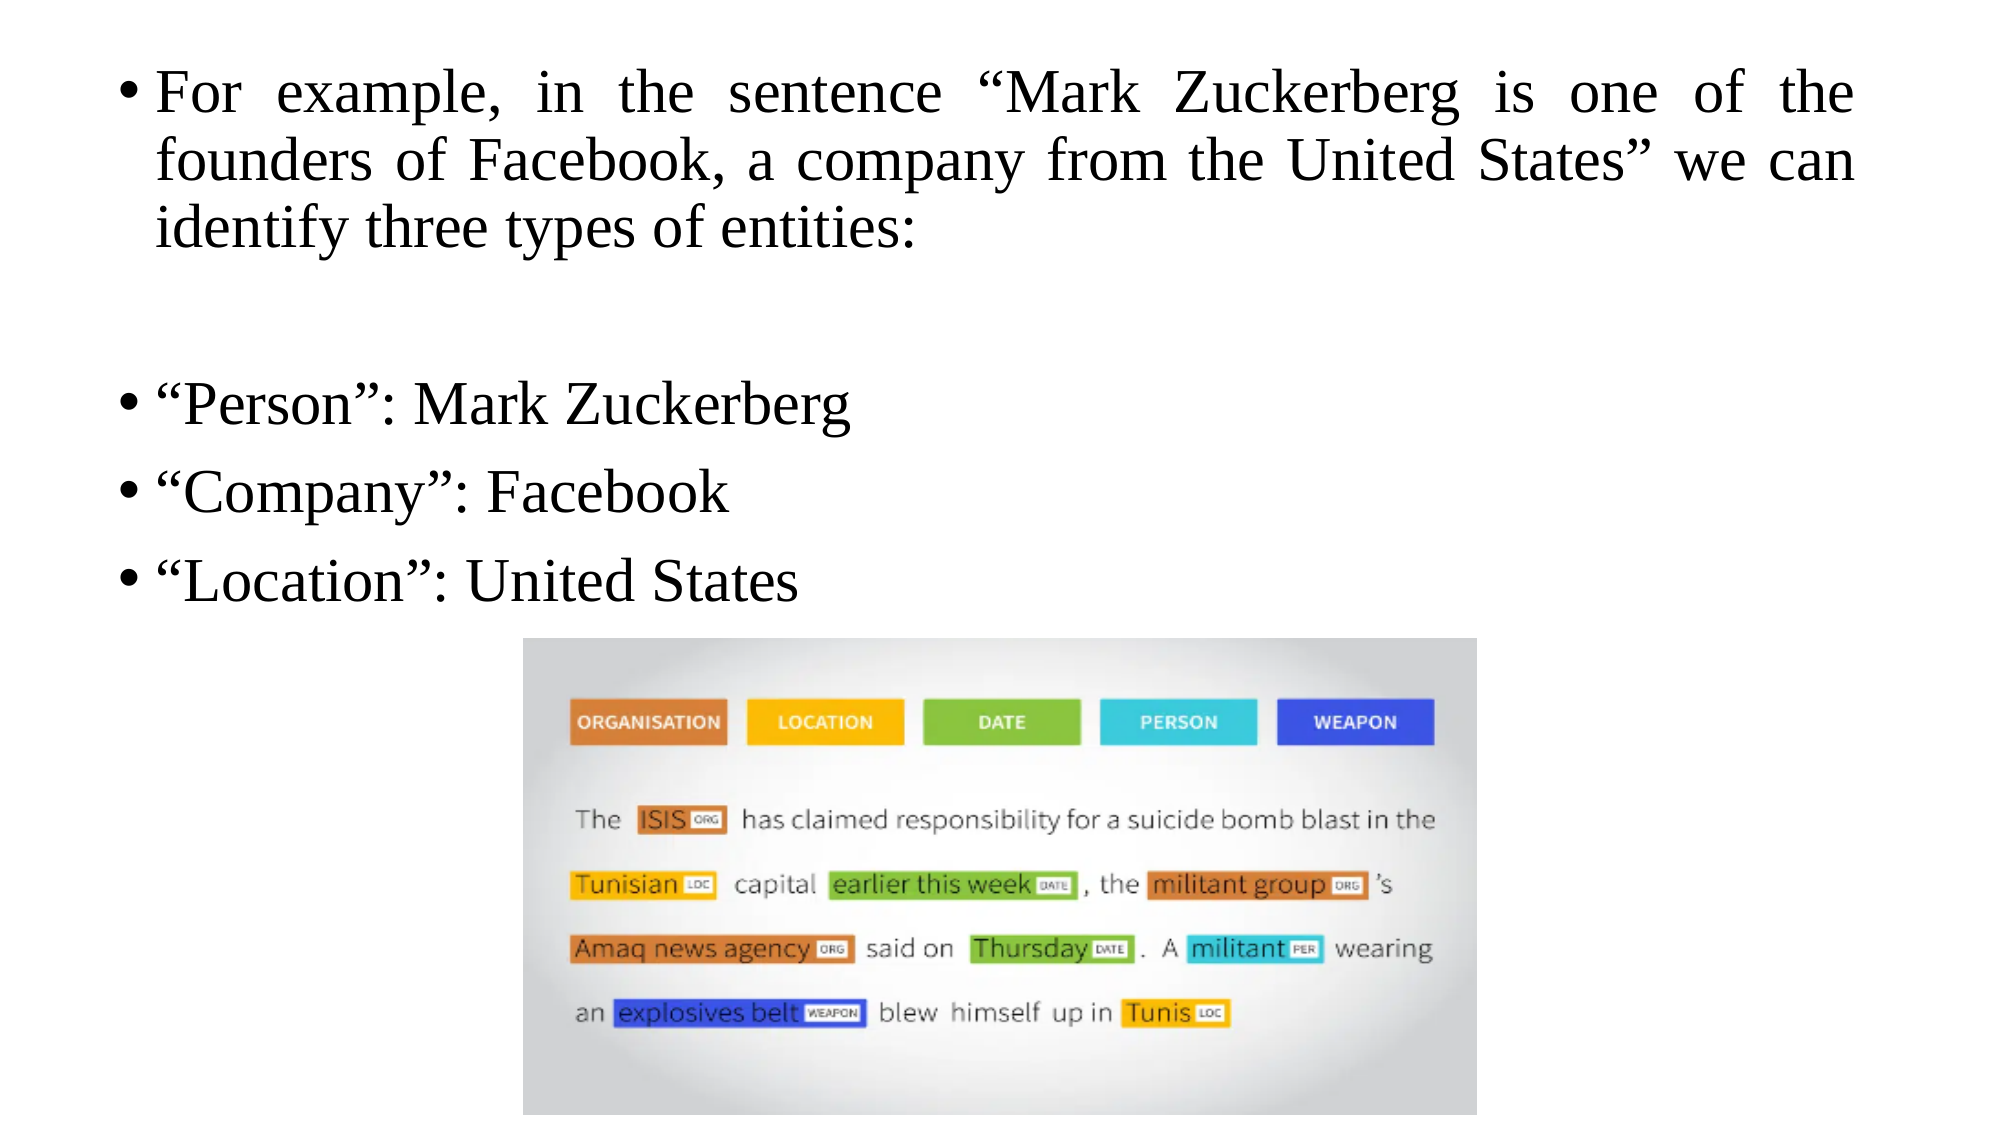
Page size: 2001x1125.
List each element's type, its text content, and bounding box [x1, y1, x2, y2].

picture [523, 638, 1477, 1115]
list For example, in the sentence “Mark Zuckerberg is one of the founders of Facebook, a company from the United States” we can identify three types of entities: “Person”: Mark Zuckerberg “Company”: Facebook “Location”: United States [103, 51, 1873, 1005]
